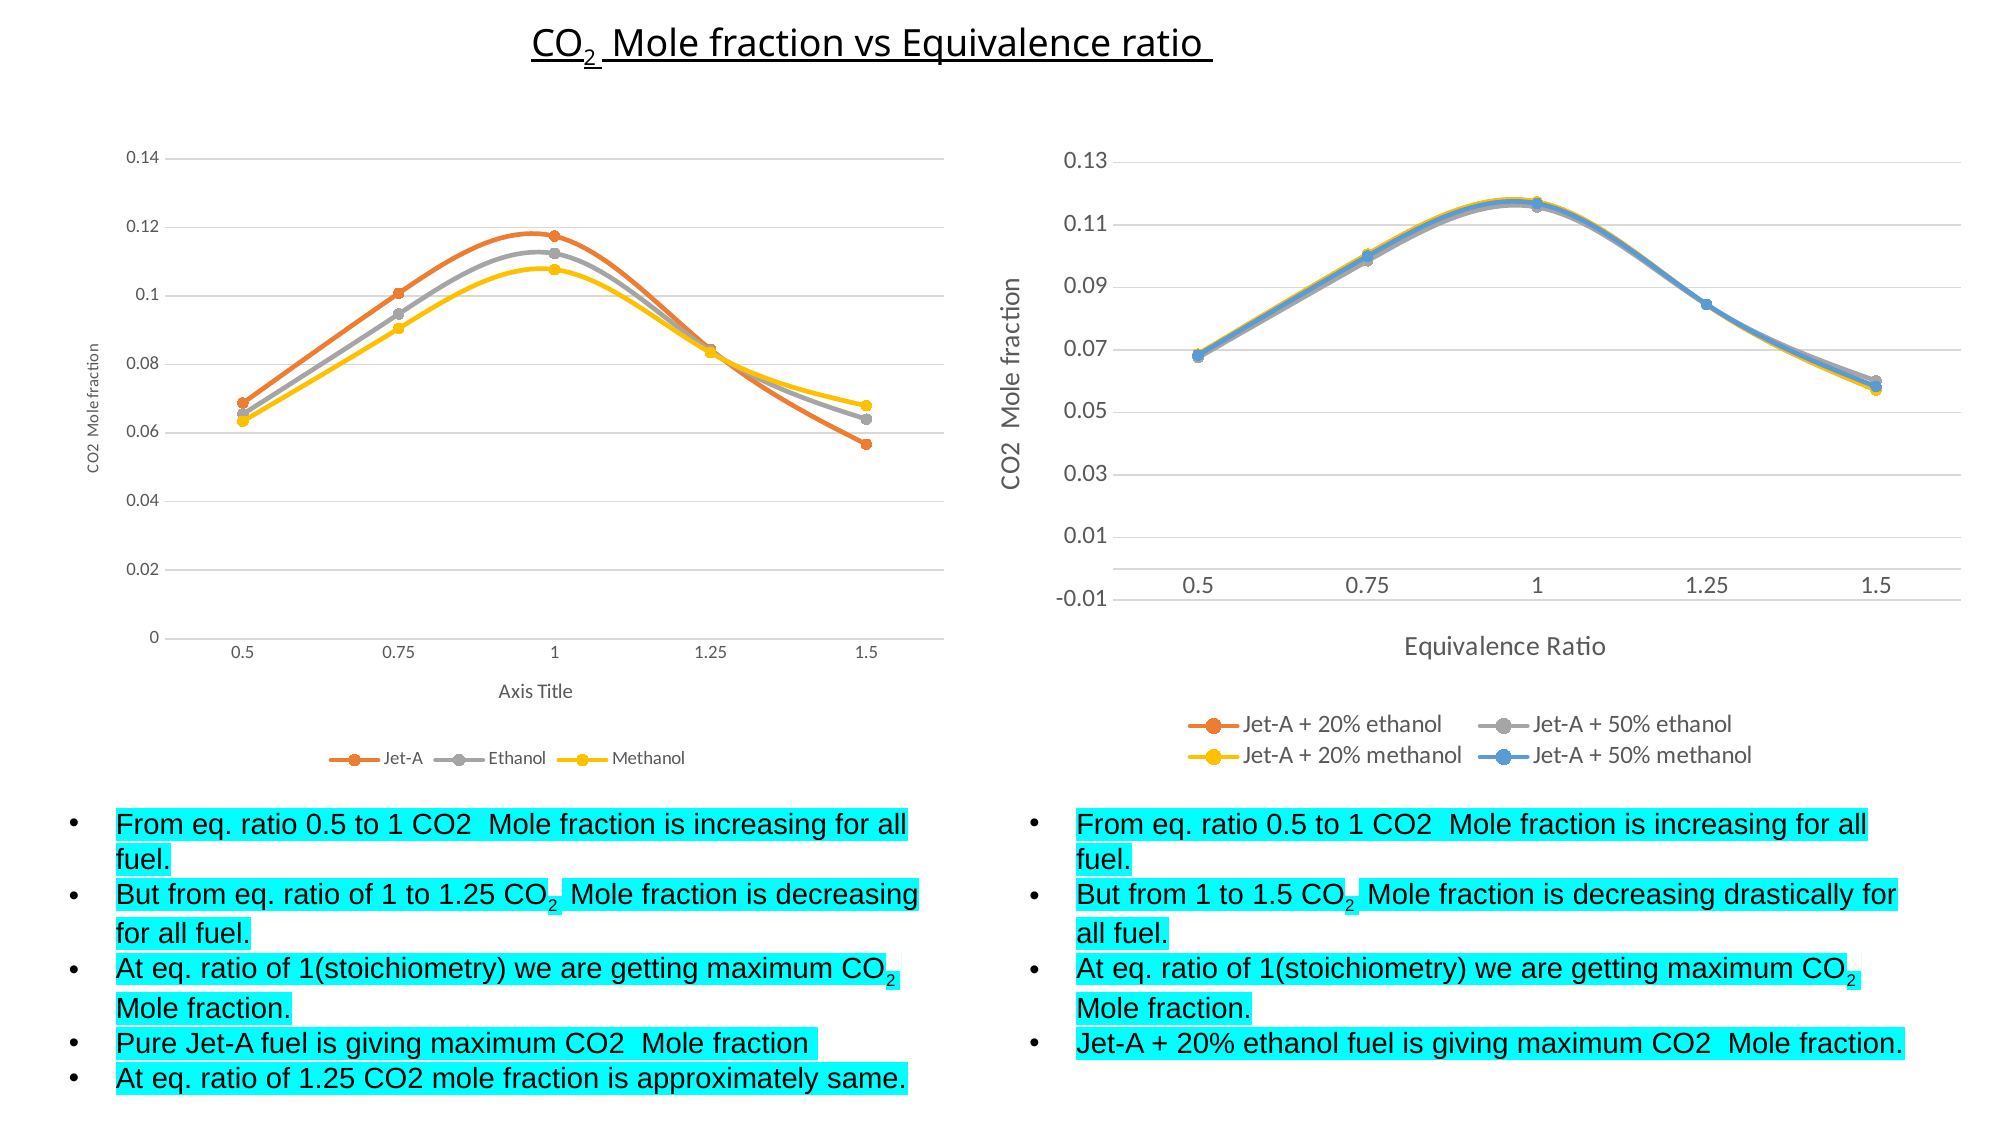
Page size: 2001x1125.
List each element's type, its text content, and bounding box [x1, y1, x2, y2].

text_box CO2 Mole fraction vs Equivalence ratio [516, 11, 1517, 78]
text_box From eq. ratio 0.5 to 1 CO2 Mole fraction is increasing for all fuel. But from eq. ratio of 1 to 1.25 CO2 Mole fraction is decreasing for all fuel. At eq. ratio of 1(stoichiometry) we are getting maximum CO2 Mole fraction. Pure Jet-A fuel is giving maximum CO2 Mole fraction At eq. ratio of 1.25 CO2 mole fraction is approximately same. [54, 797, 963, 1102]
chart [54, 136, 1982, 776]
text_box From eq. ratio 0.5 to 1 CO2 Mole fraction is increasing for all fuel. But from 1 to 1.5 CO2 Mole fraction is decreasing drastically for all fuel. At eq. ratio of 1(stoichiometry) we are getting maximum CO2 Mole fraction. Jet-A + 20% ethanol fuel is giving maximum CO2 Mole fraction. [1014, 797, 1923, 1102]
